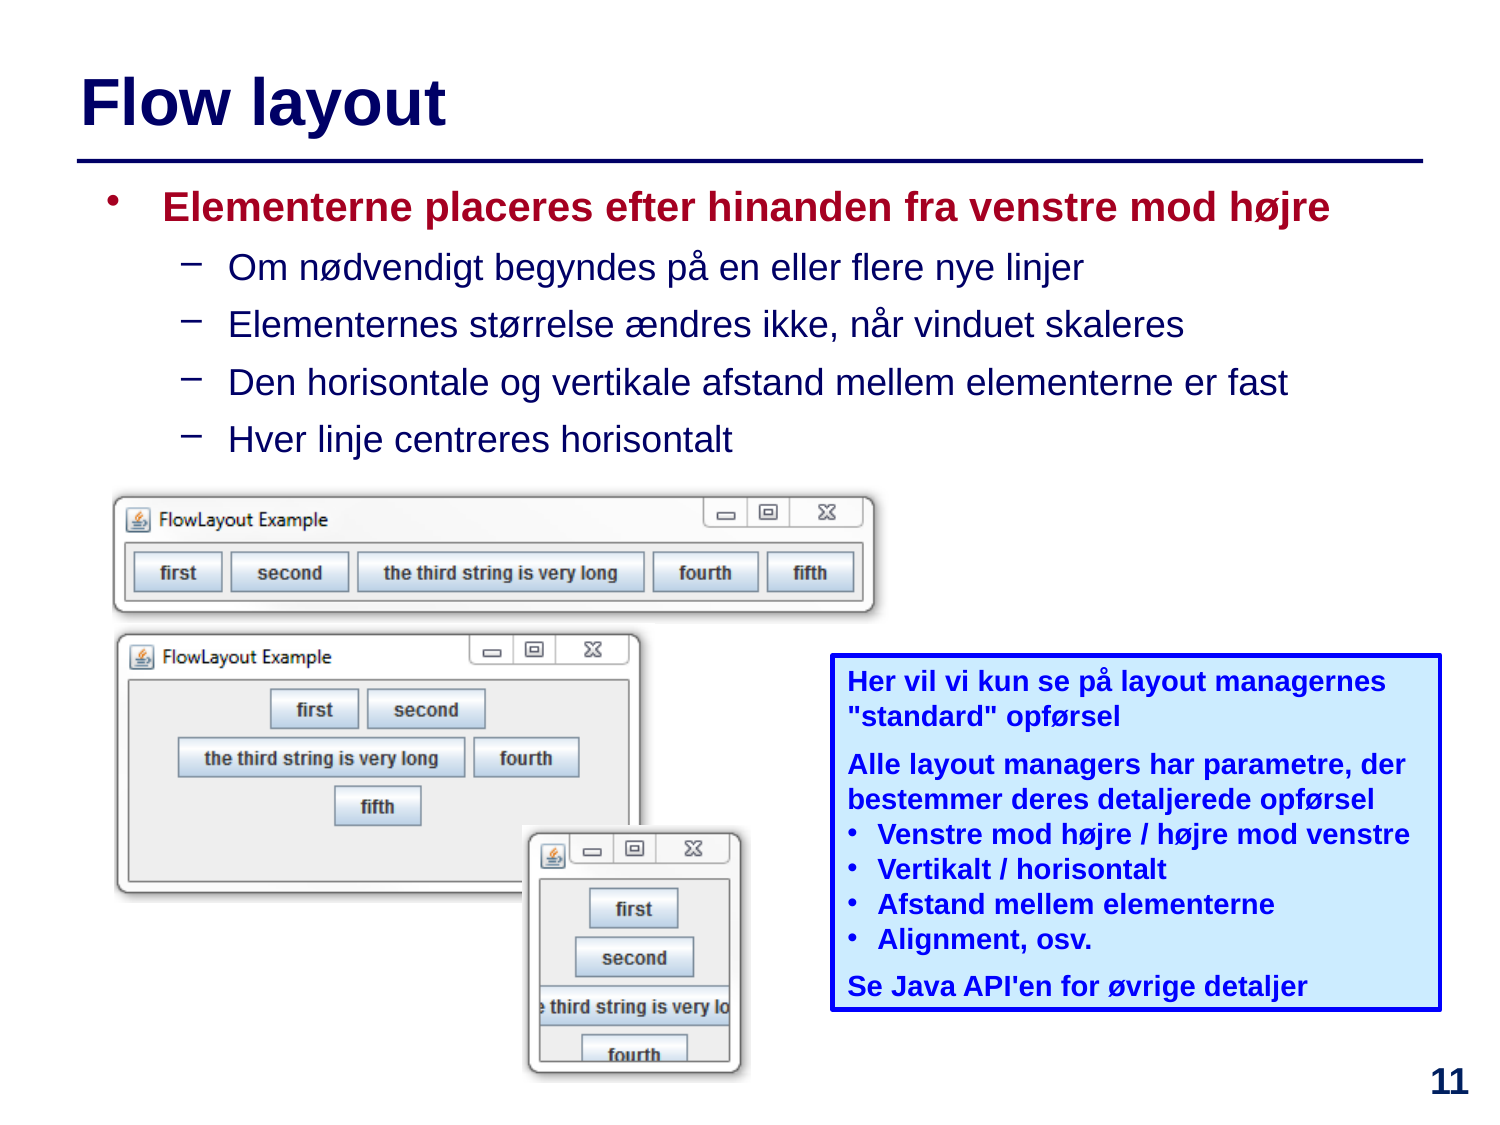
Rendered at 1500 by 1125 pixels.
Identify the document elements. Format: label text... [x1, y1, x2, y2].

picture [111, 483, 889, 1083]
text_box Elementerne placeres efter hinanden fra venstre mod højre Om nødvendigt begyndes på en eller flere nye linjer Elementernes størrelse ændres ikke, når vinduet skaleres Den horisontale og vertikale afstand mellem elementerne er fast Hver linje centreres horisontalt [90, 172, 1400, 468]
text_box Her vil vi kun se på layout managernes "standard" opførsel Alle layout managers har parametre, der bestemmer deres detaljerede opførsel Venstre mod højre / højre mod venstre Vertikalt / horisontalt Afstand mellem elementerne Alignment, osv. Se Java API'en for øvrige detaljer [832, 655, 1441, 1010]
slide_number 11 [1399, 1050, 1500, 1125]
title Flow layout [64, 42, 1489, 155]
